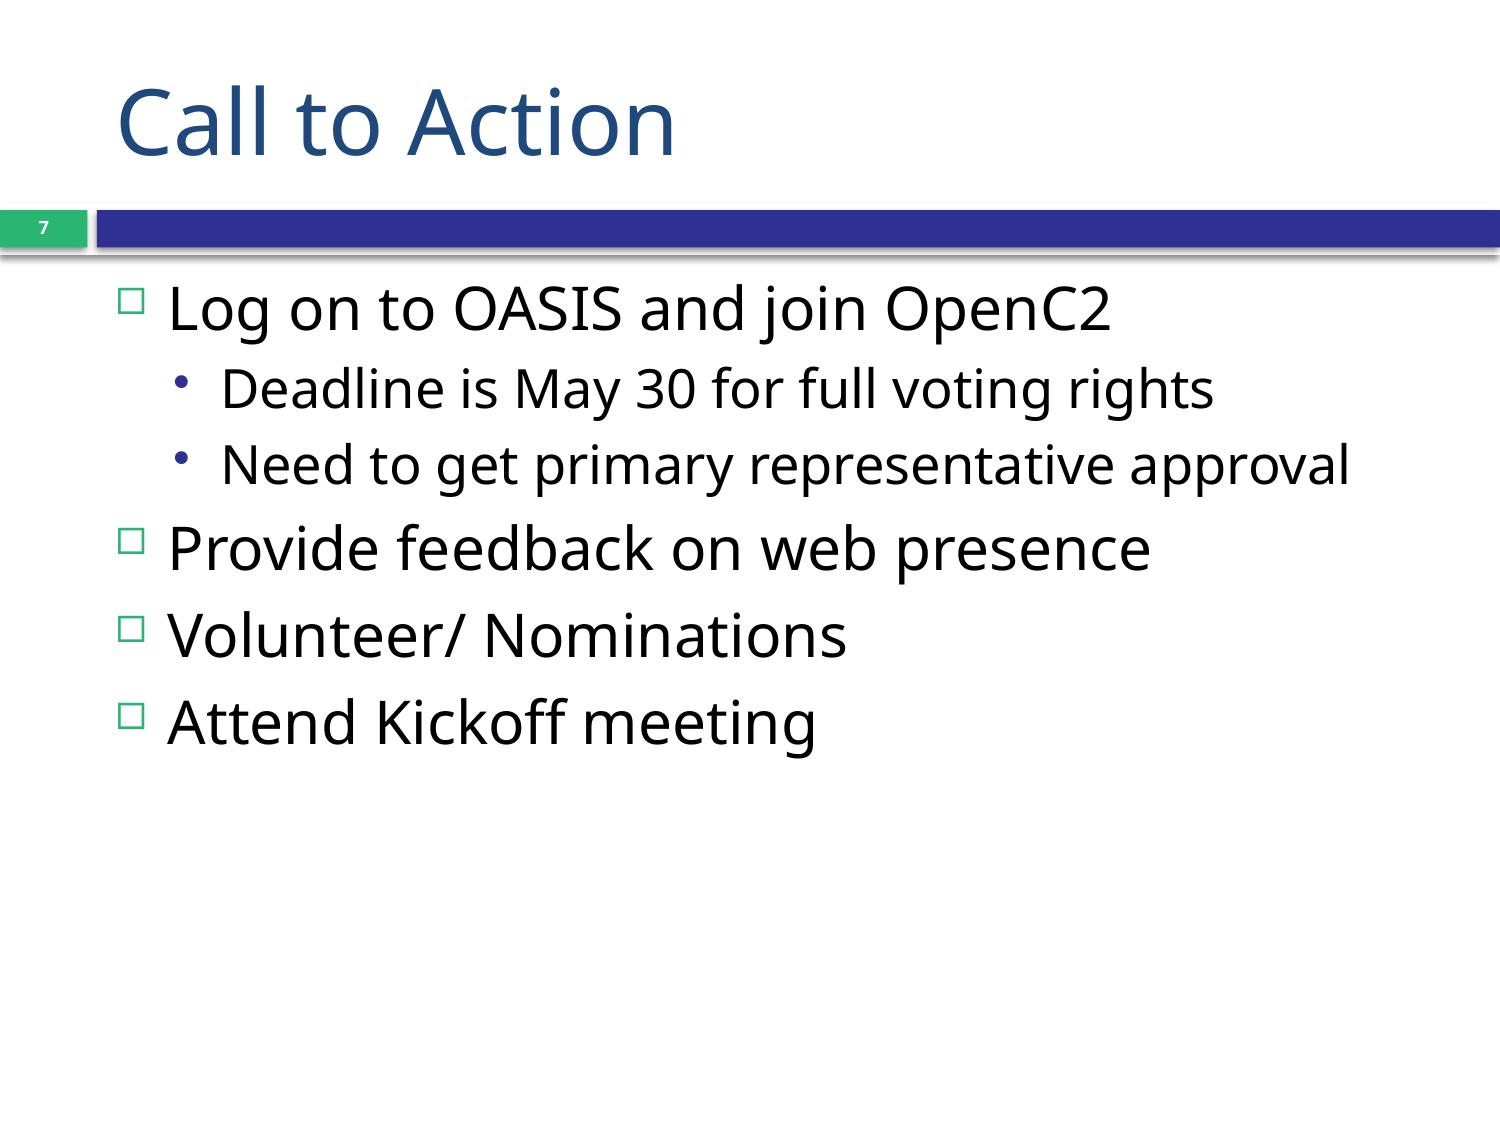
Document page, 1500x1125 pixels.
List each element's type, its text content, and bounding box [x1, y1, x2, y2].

list Log on to OASIS and join OpenC2 Deadline is May 30 for full voting rights Need to get primary representative approval Provide feedback on web presence Volunteer/ Nominations Attend Kickoff meeting [100, 262, 1438, 1000]
title Call to Action [100, 37, 1438, 200]
slide_number 7 [0, 208, 88, 249]
